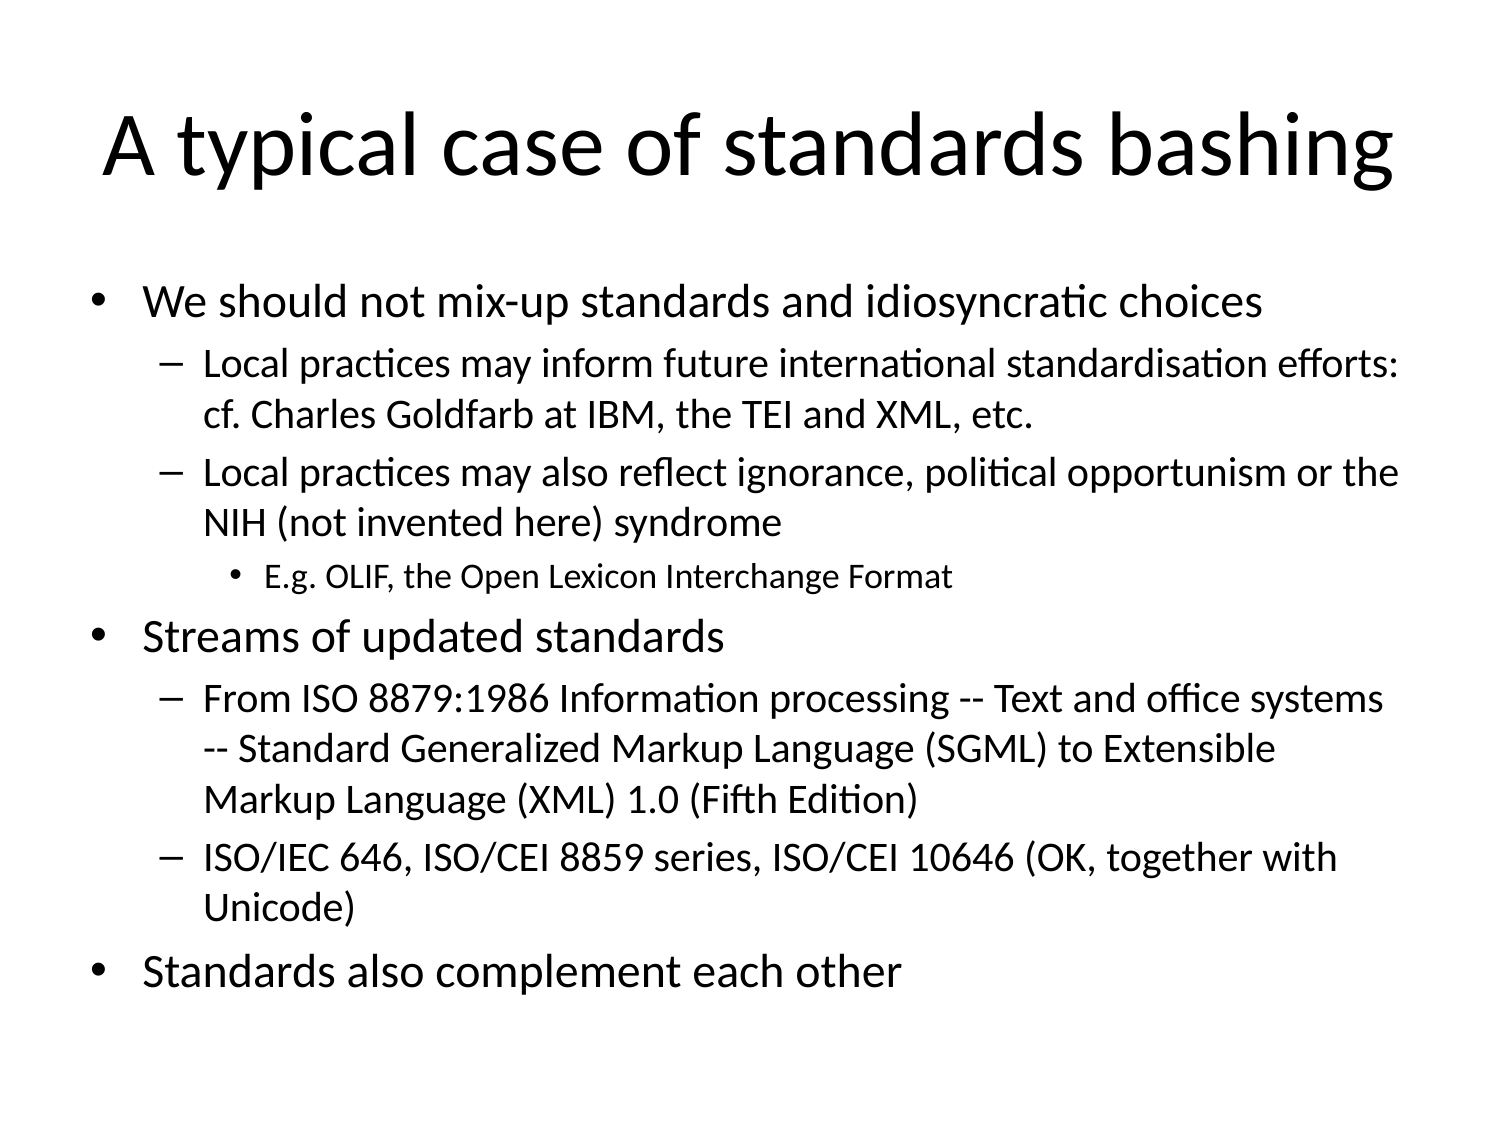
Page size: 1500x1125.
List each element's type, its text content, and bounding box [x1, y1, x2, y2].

list We should not mix-up standards and idiosyncratic choices Local practices may inform future international standardisation efforts: cf. Charles Goldfarb at IBM, the TEI and XML, etc. Local practices may also reflect ignorance, political opportunism or the NIH (not invented here) syndrome E.g. OLIF, the Open Lexicon Interchange Format Streams of updated standards From ISO 8879:1986 Information processing -- Text and office systems -- Standard Generalized Markup Language (SGML) to Extensible Markup Language (XML) 1.0 (Fifth Edition) ISO/IEC 646, ISO/CEI 8859 series, ISO/CEI 10646 (OK, together with Unicode) Standards also complement each other [75, 262, 1425, 1005]
title A typical case of standards bashing [75, 45, 1425, 233]
